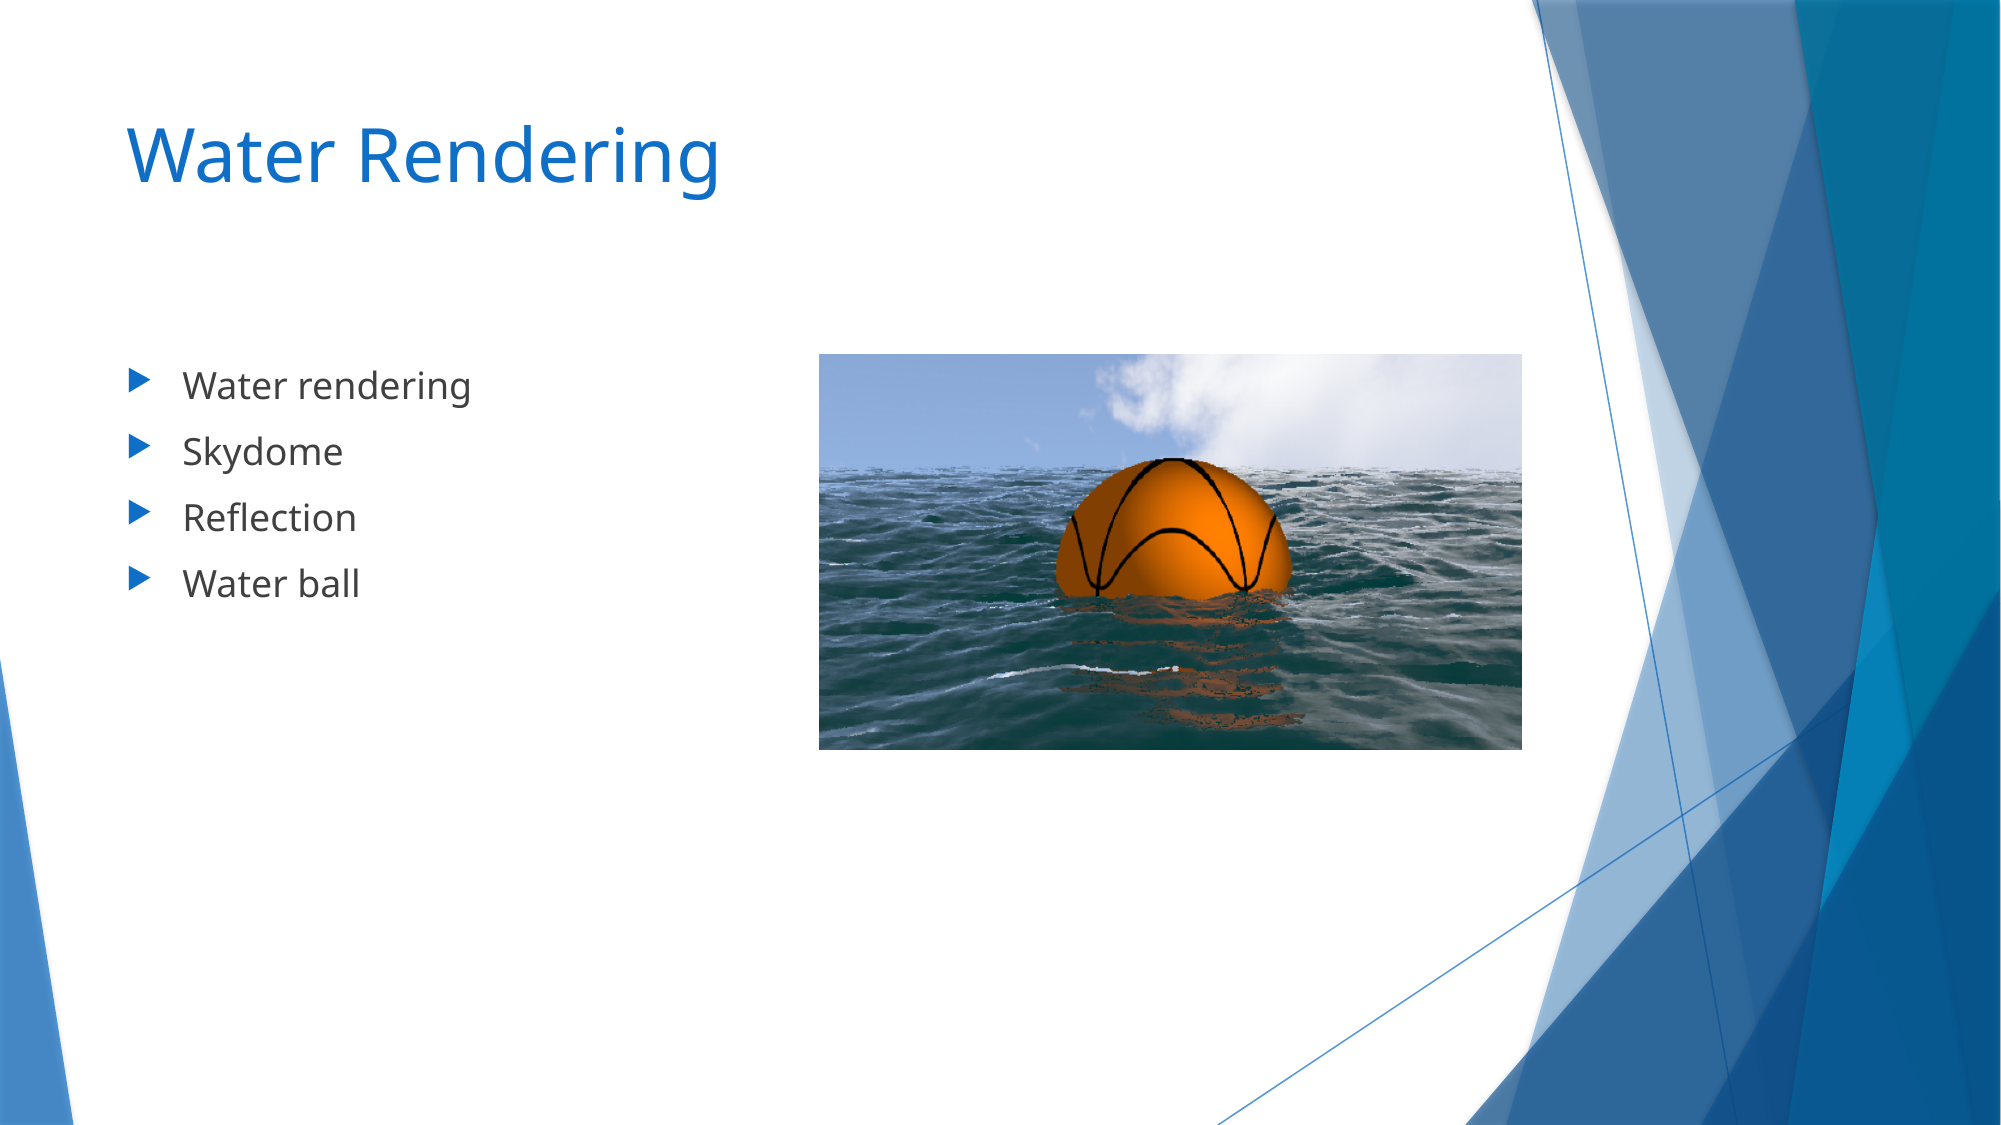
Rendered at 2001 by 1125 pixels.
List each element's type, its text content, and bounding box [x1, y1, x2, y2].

list Water rendering Skydome Reflection Water ball [111, 354, 1522, 992]
picture [818, 353, 1522, 751]
title Water Rendering [111, 99, 1522, 317]
